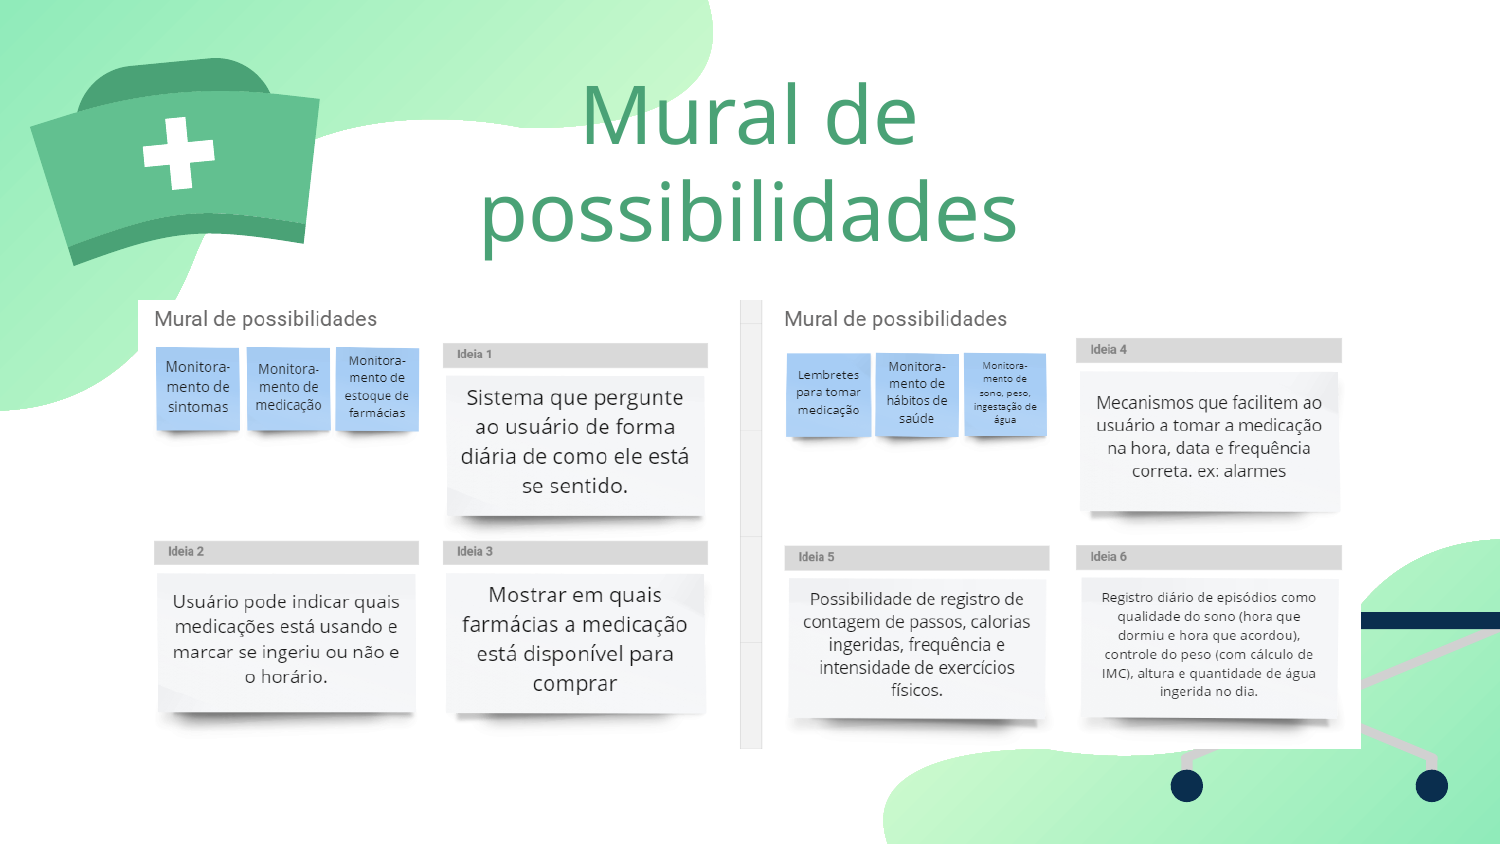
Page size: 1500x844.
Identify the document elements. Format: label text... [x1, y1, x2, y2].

title Mural de possibilidades [333, 48, 1166, 150]
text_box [33, 61, 326, 256]
picture [137, 300, 1361, 749]
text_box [1081, 582, 1500, 803]
